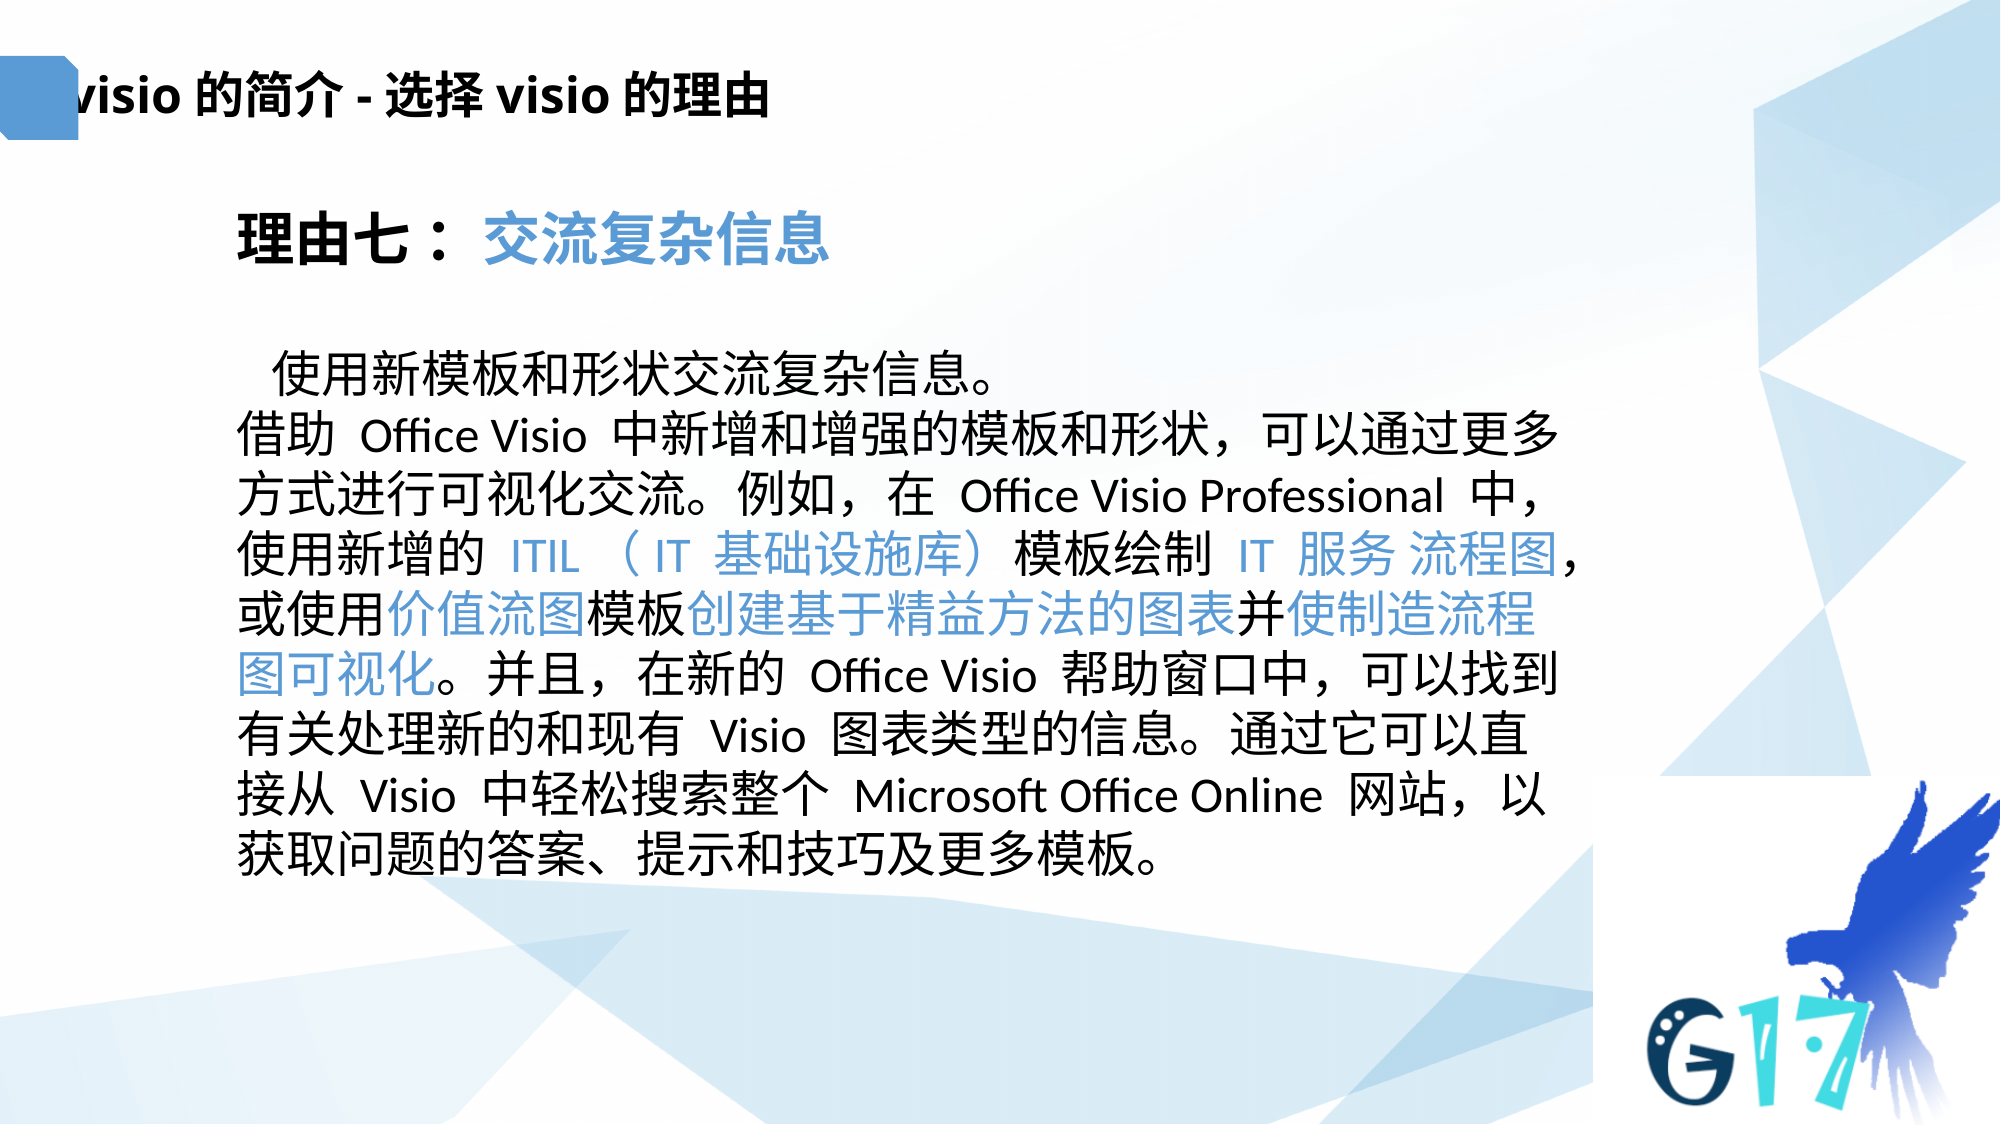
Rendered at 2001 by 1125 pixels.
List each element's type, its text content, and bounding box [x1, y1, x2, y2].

text_box visio的简介-选择visio的理由 [66, 55, 788, 131]
text_box 理由七 ：交流复杂信息 使用新模板和形状交流复杂信息。 借助 Office Visio 中新增和增强的模板和形状，可以通过更多方式进行可视化交流。例如，在 Office Visio Professional 中，使用新增的 ITIL（IT 基础设施库）模板绘制 IT 服务 流程图，或使用价值流图模板创建基于精益方法的图表并使制造流程图可视化。并且，在新的 Office Visio 帮助窗口中，可以找到有关处理新的和现有 Visio 图表类型的信息。通过它可以直接从 Visio 中轻松搜索整个 Microsoft Office Online 网站，以获取问题的答案、提示和技巧及更多模板。 [221, 194, 1580, 890]
picture [0, 0, 2001, 1125]
text_box [0, 54, 80, 141]
